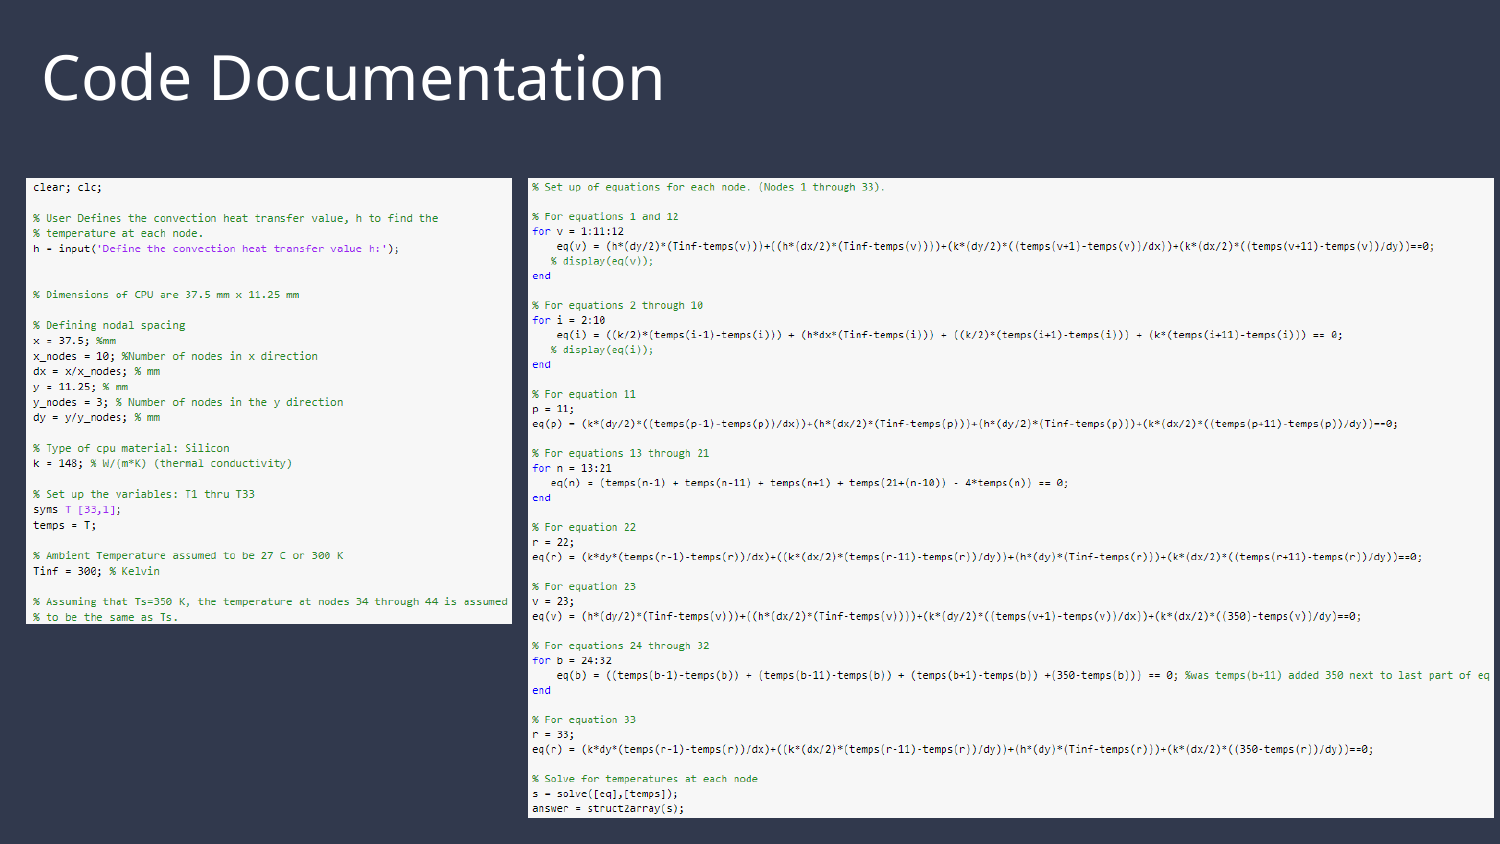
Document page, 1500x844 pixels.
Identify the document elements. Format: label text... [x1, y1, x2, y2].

title Code Documentation [26, 10, 1446, 134]
picture [26, 178, 513, 624]
picture [527, 178, 1494, 818]
